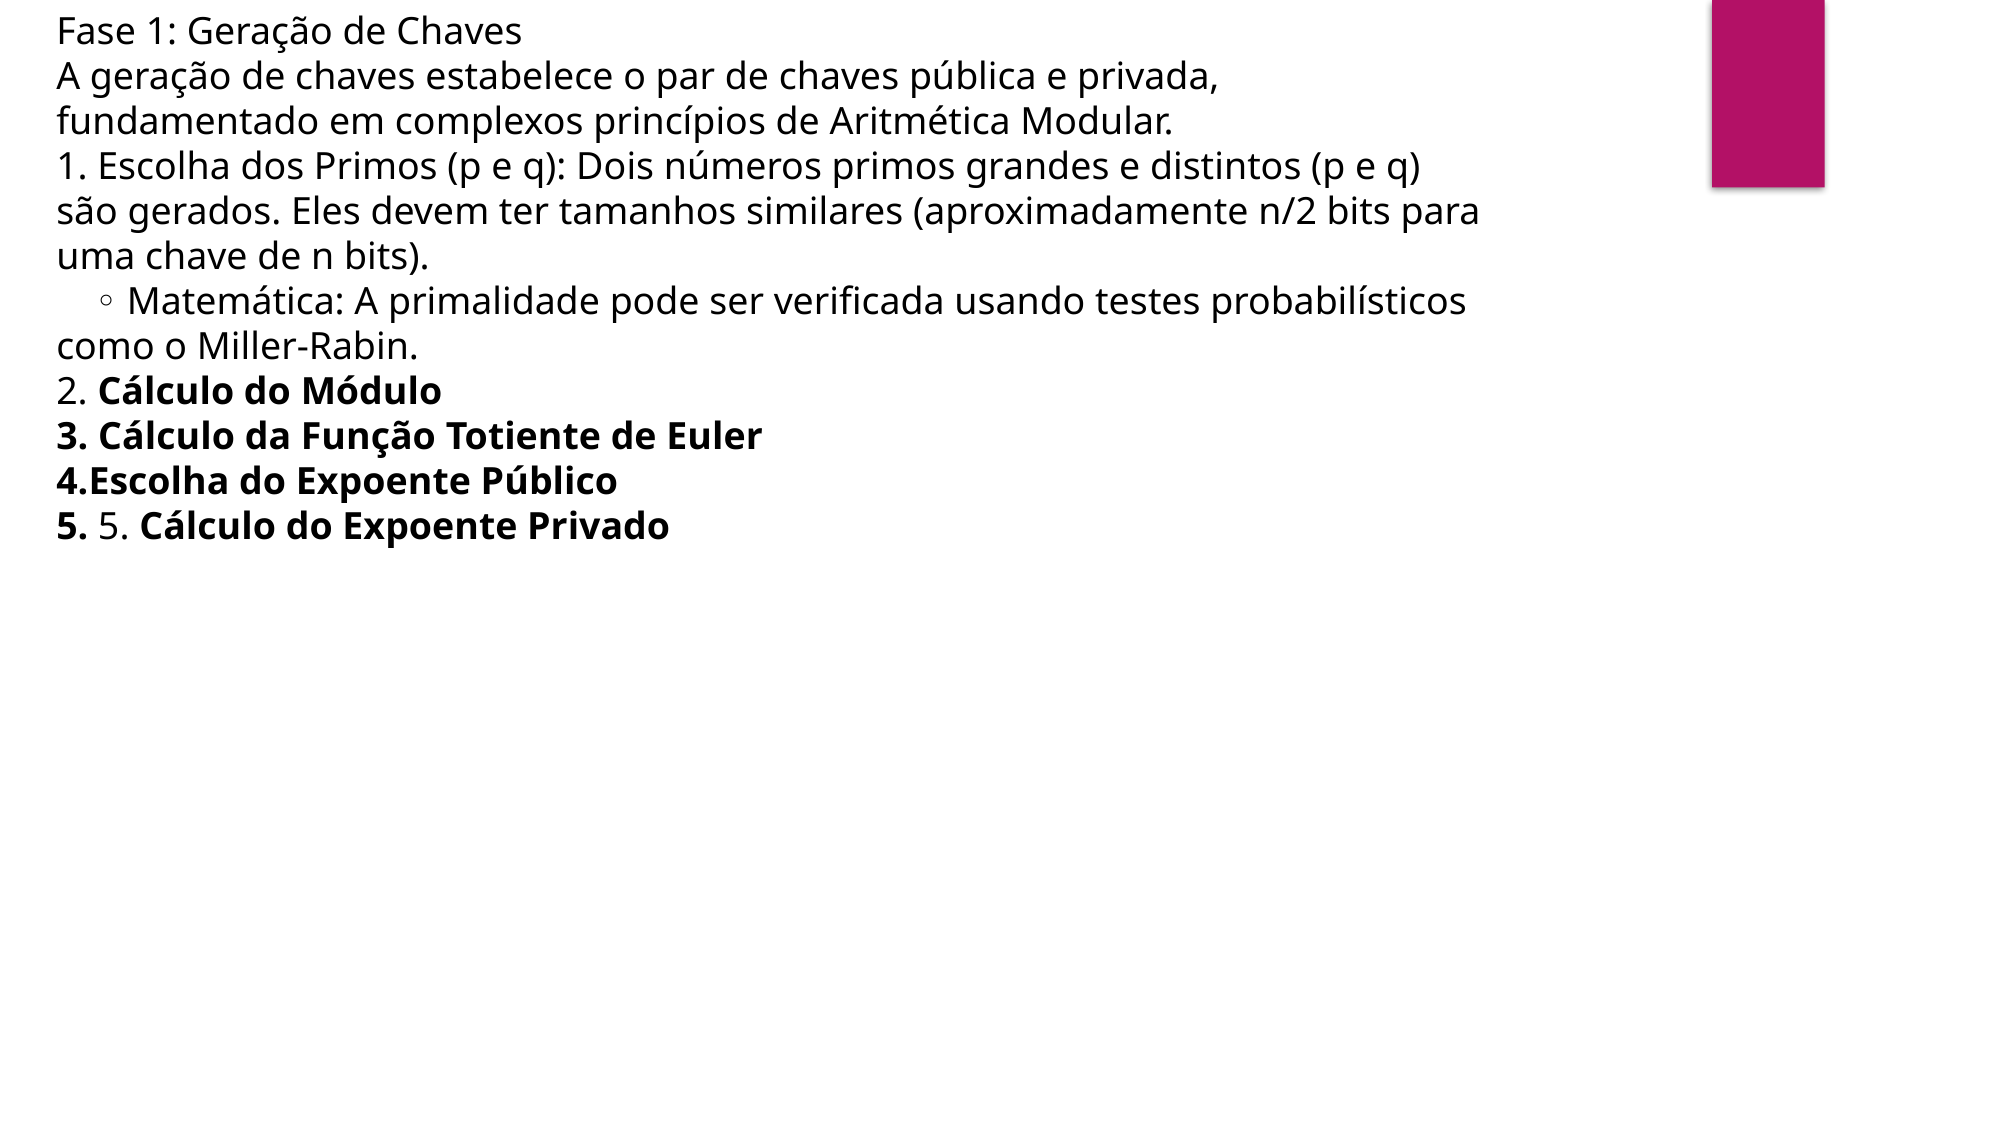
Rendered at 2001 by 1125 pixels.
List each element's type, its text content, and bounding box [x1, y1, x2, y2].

text_box Fase 1: Geração de Chaves A geração de chaves estabelece o par de chaves pública e privada, fundamentado em complexos princípios de Aritmética Modular. 1. Escolha dos Primos (p e q): Dois números primos grandes e distintos (p e q) são gerados. Eles devem ter tamanhos similares (aproximadamente n/2 bits para uma chave de n bits). ◦ Matemática: A primalidade pode ser verificada usando testes probabilísticos como o Miller-Rabin. 2. Cálculo do Módulo 3. Cálculo da Função Totiente de Euler 4.Escolha do Expoente Público 5. 5. Cálculo do Expoente Privado [41, 0, 1500, 735]
